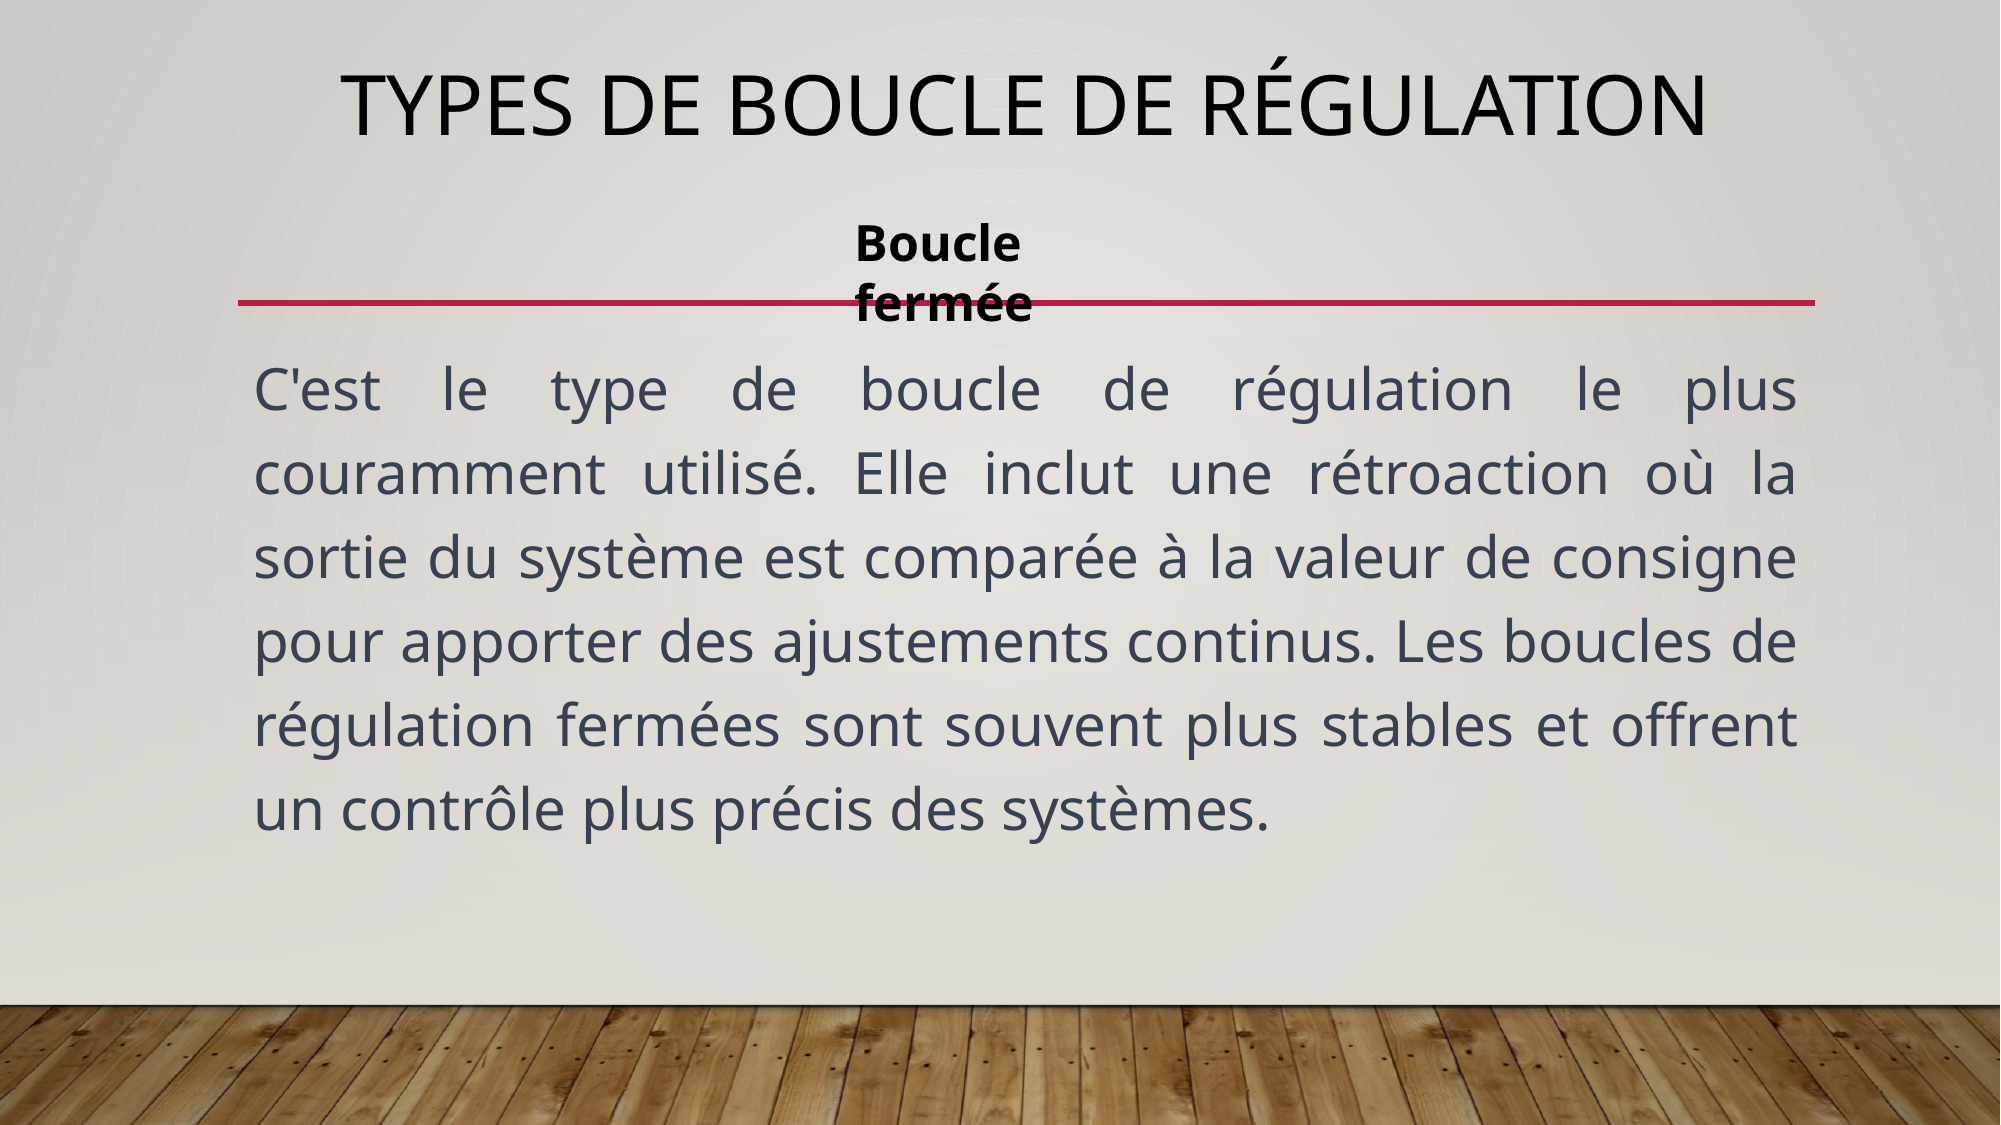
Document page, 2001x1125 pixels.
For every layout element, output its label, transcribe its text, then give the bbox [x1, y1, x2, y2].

title Types de Boucle de régulation [238, 56, 1814, 229]
picture [0, 1005, 2000, 1125]
text_box Boucle fermée [839, 203, 1212, 339]
list C'est le type de boucle de régulation le plus couramment utilisé. Elle inclut une rétroaction où la sortie du système est comparée à la valeur de consigne pour apporter des ajustements continus. Les boucles de régulation fermées sont souvent plus stables et offrent un contrôle plus précis des systèmes. [238, 330, 1814, 897]
